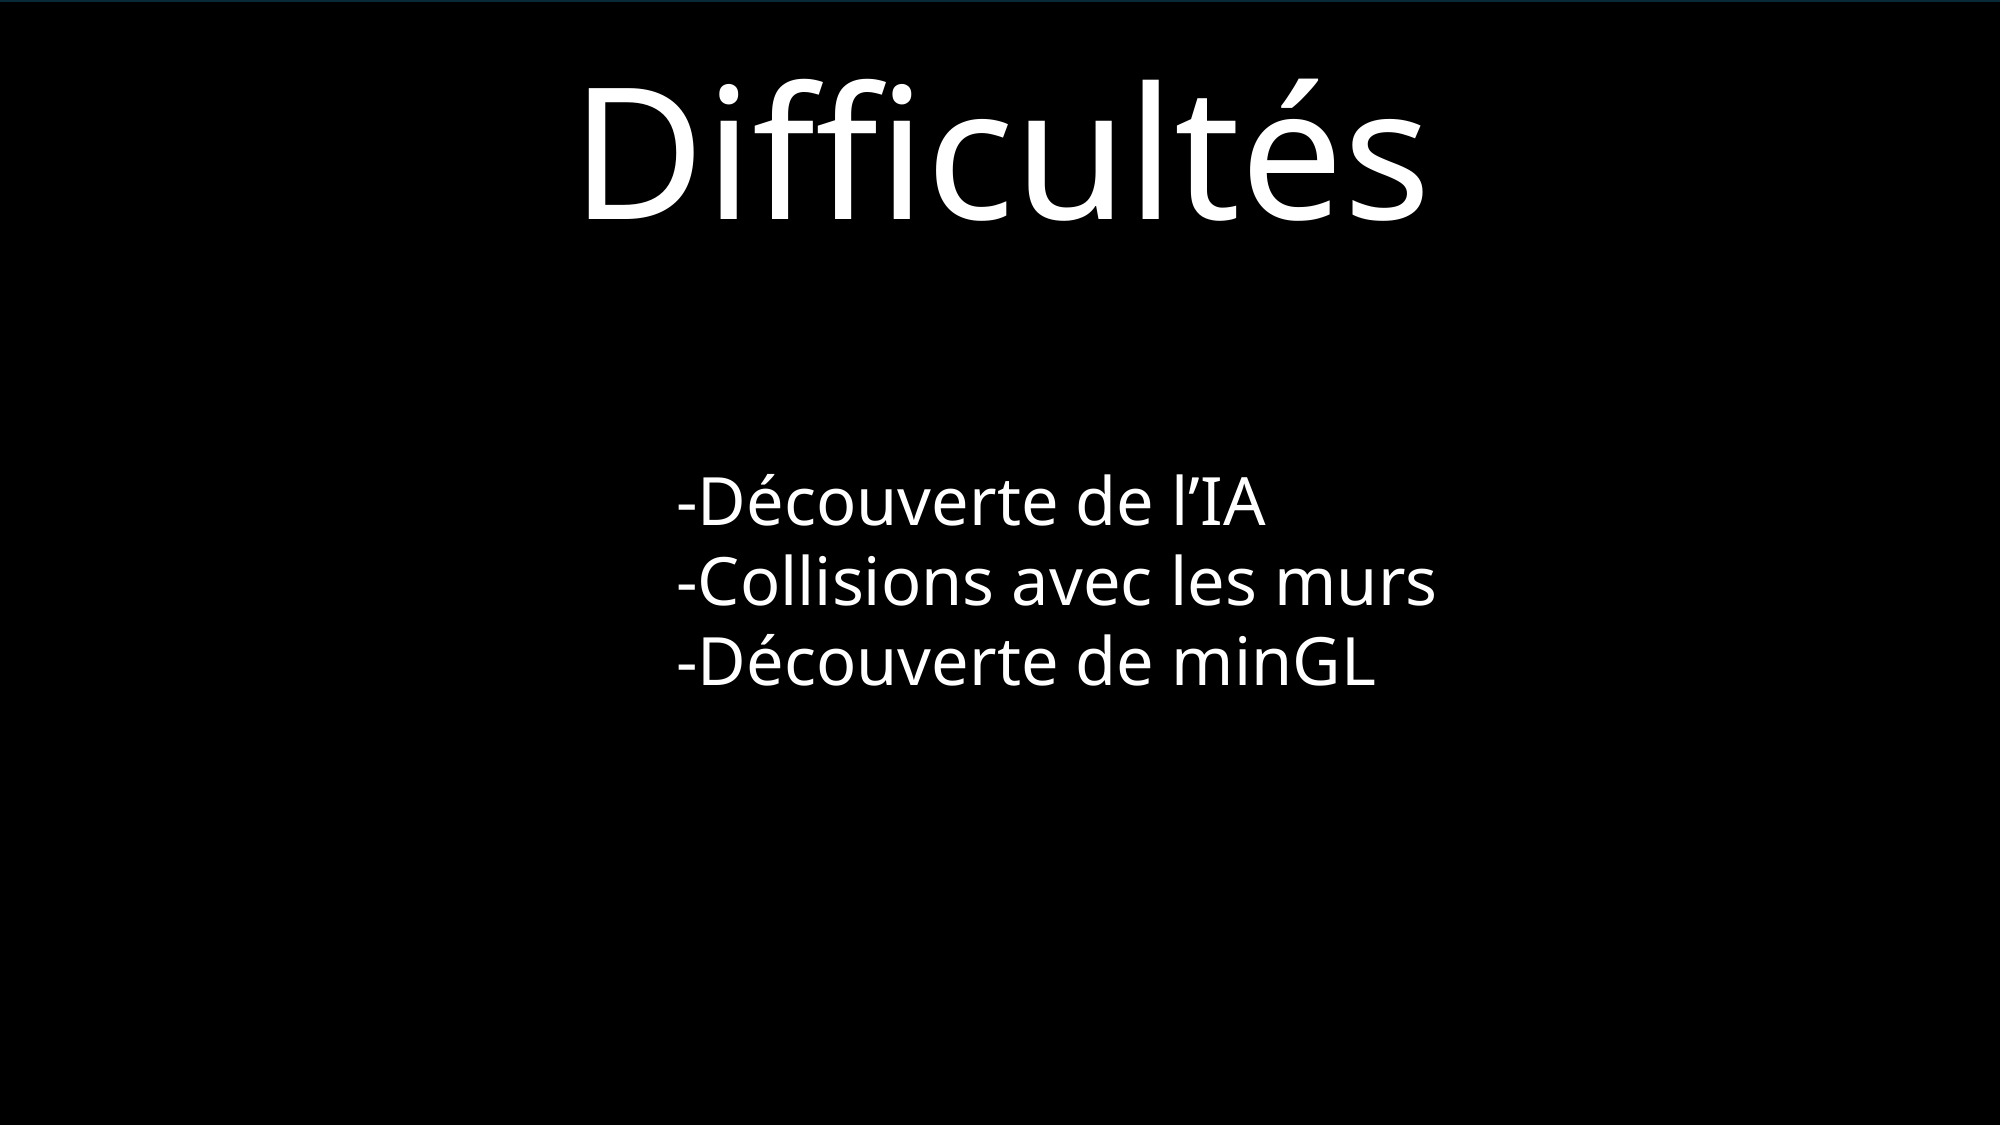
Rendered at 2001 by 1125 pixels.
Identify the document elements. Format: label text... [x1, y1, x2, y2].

text_box [0, 0, 2000, 1125]
text_box Difficultés [460, 28, 1544, 264]
text_box -Découverte de l’IA -Collisions avec les murs -Découverte de minGL [661, 451, 1468, 707]
